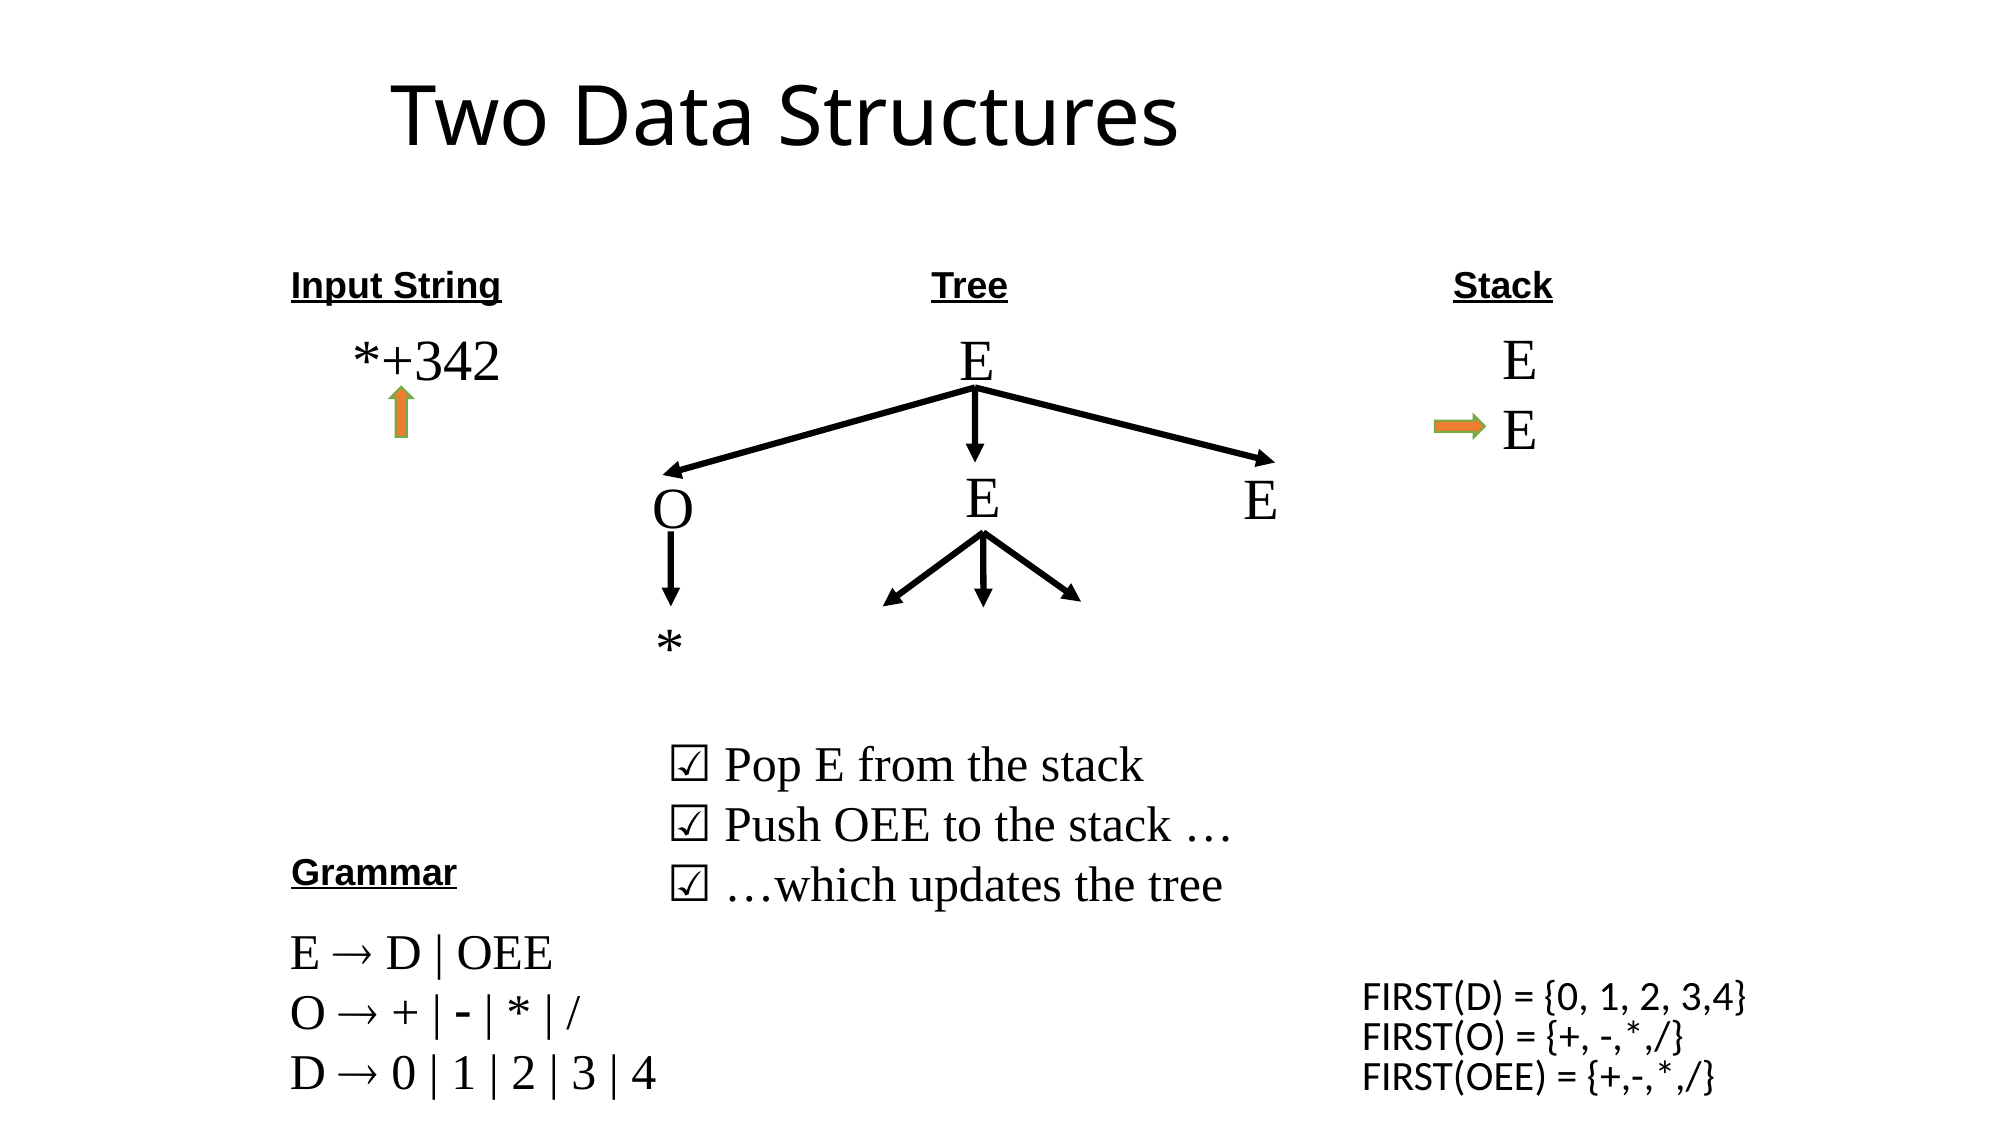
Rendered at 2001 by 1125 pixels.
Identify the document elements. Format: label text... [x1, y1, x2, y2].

text_box [882, 532, 983, 607]
text_box O [638, 462, 710, 548]
text_box E E [1487, 314, 1553, 469]
text_box *+342 [337, 314, 517, 400]
title Two Data Structures [375, 24, 1650, 213]
text_box Tree [916, 253, 1024, 314]
text_box E [950, 451, 1016, 537]
text_box [977, 533, 990, 608]
text_box Stack [1438, 253, 1568, 314]
text_box E [976, 389, 1010, 399]
text_box [983, 532, 1082, 602]
text_box [387, 385, 415, 438]
text_box [1433, 412, 1487, 440]
text_box E [1228, 454, 1295, 539]
text_box FIRST(D) = {0, 1, 2, 3,4} FIRST(O) = {+, -,*,/} FIRST(OEE) = {+,-,*,/} [1272, 971, 1763, 1107]
text_box * [640, 602, 700, 688]
text_box E  D | OEE O  + |  | * | / D  0 | 1 | 2 | 3 | 4 [274, 911, 713, 1107]
text_box ☑︎ Pop E from the stack ☑︎ Push OEE to the stack … ☑︎ …which updates the tree [652, 724, 1413, 920]
text_box Grammar [276, 840, 473, 901]
text_box E [944, 314, 1010, 395]
text_box E [944, 389, 974, 399]
text_box Input String [276, 253, 517, 314]
text_box [664, 531, 678, 602]
